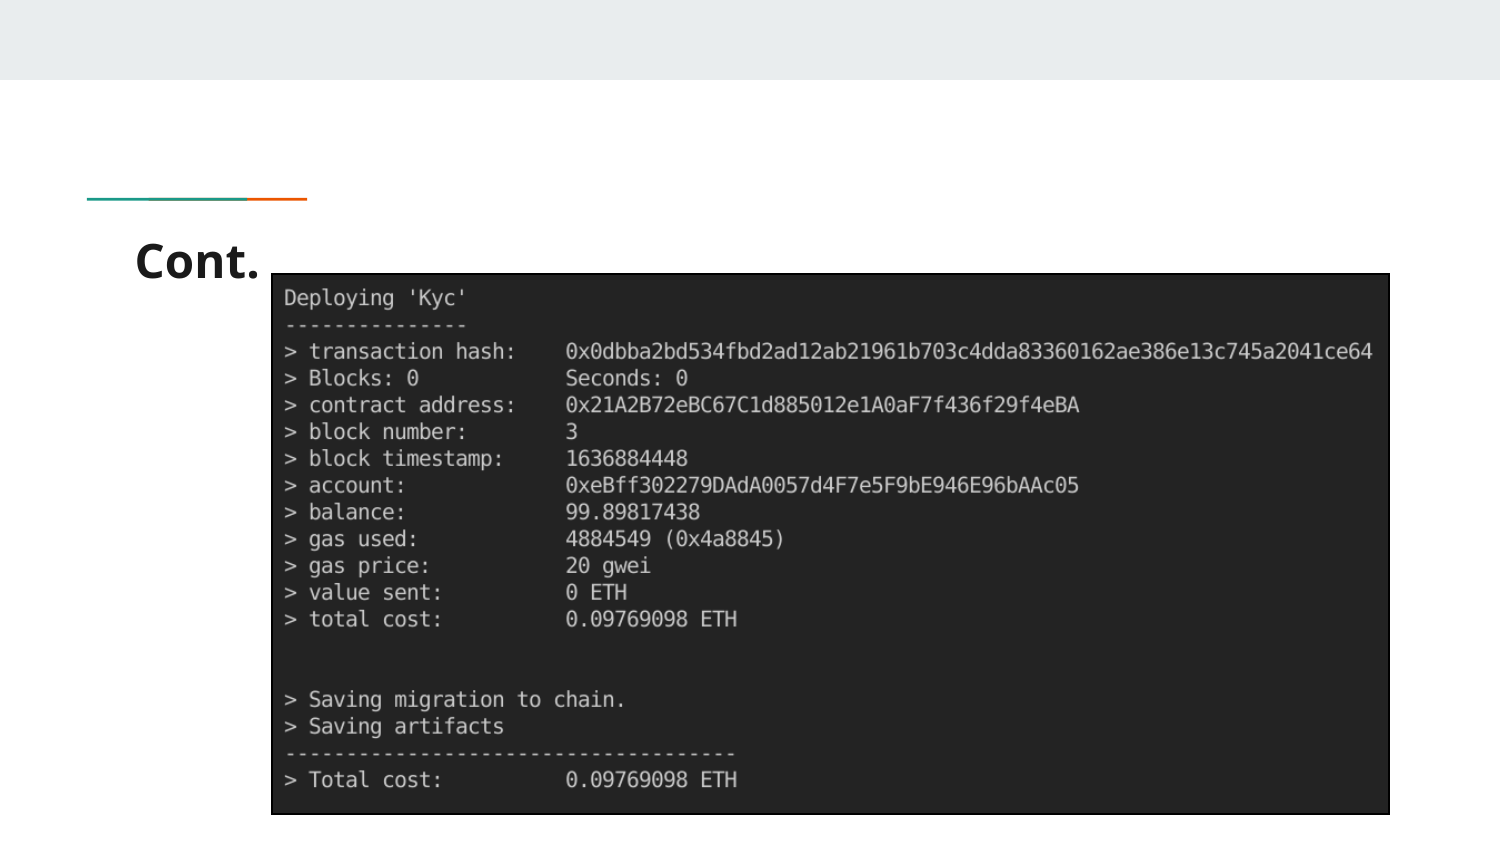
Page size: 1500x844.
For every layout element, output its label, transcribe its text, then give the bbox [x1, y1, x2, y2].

picture [272, 274, 1389, 814]
title Cont. [119, 216, 1381, 305]
